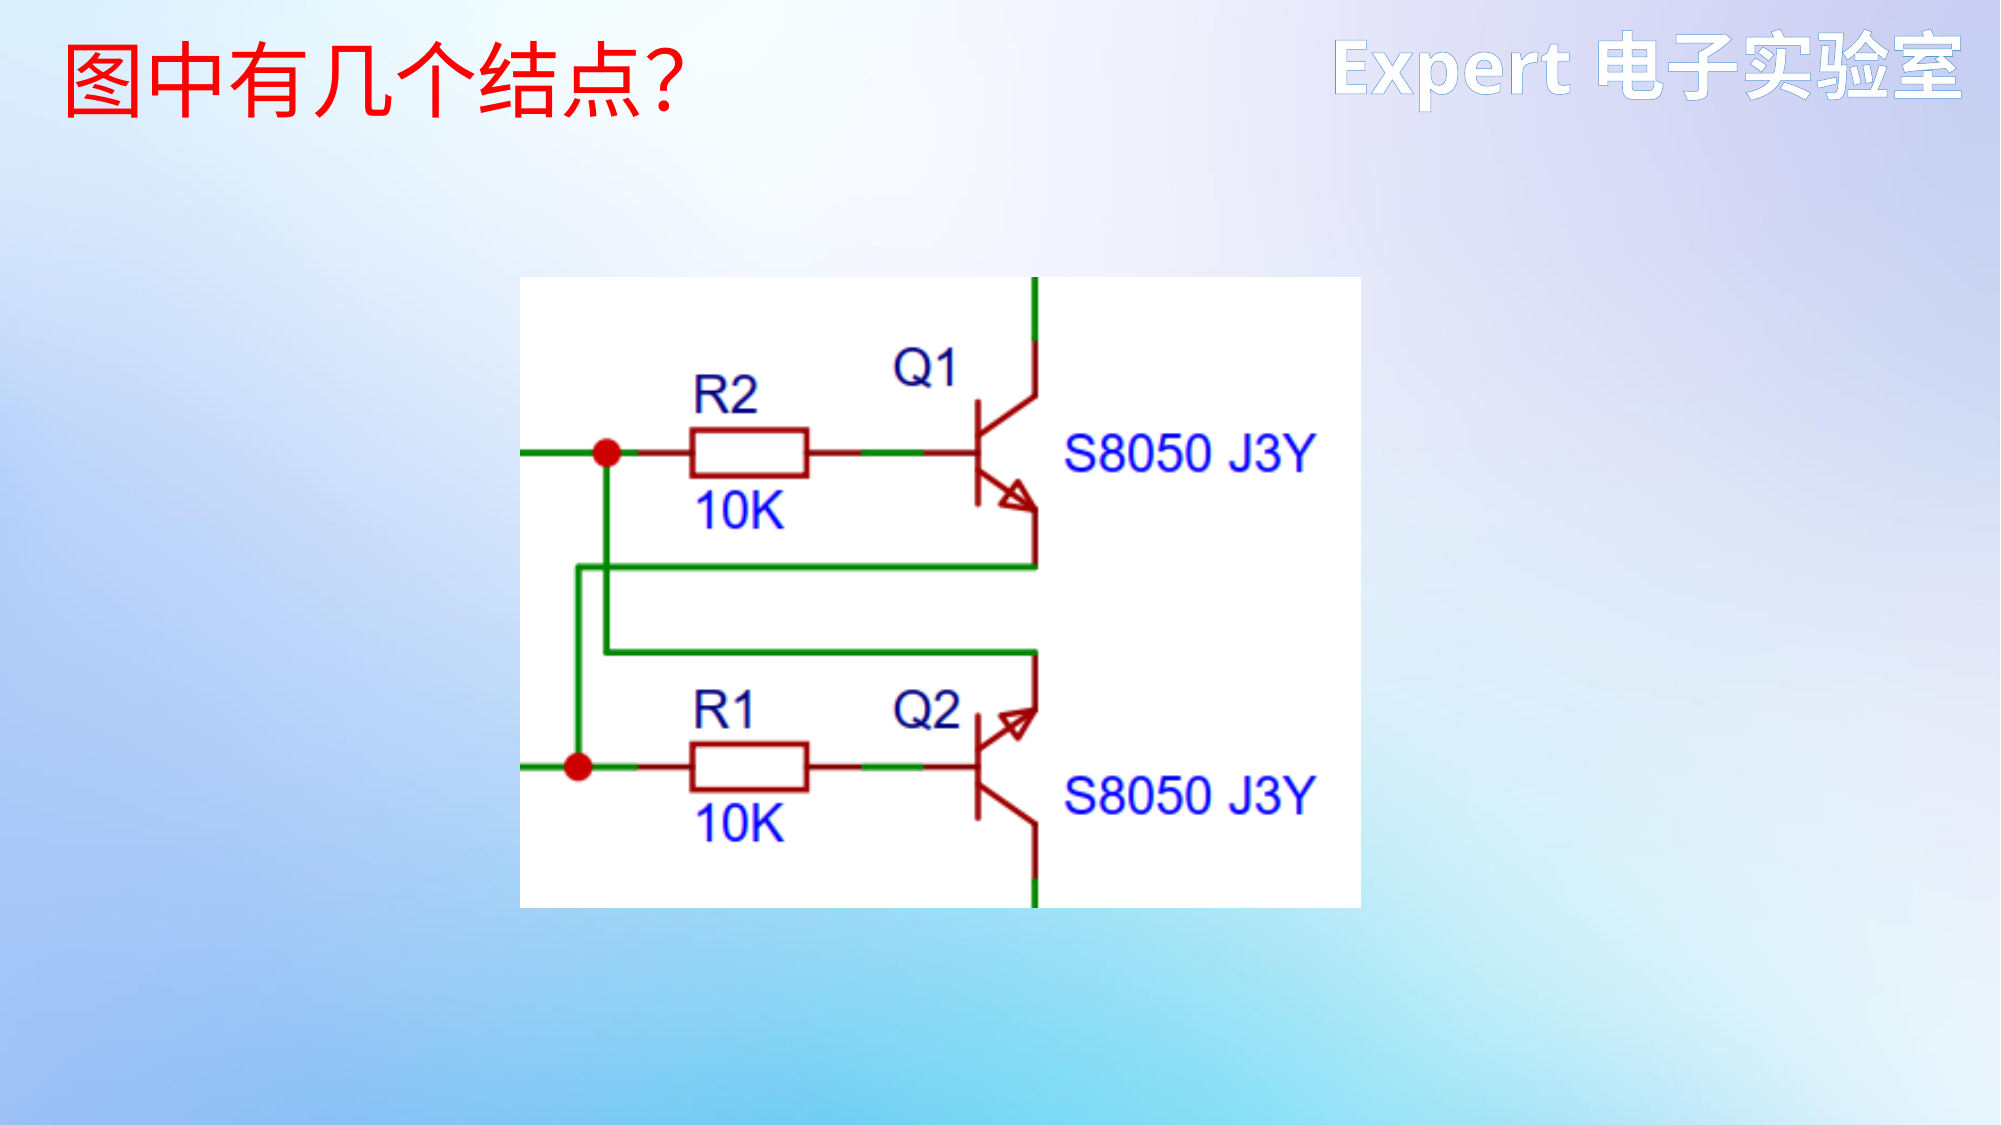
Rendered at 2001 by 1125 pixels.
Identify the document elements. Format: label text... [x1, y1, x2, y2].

picture [0, 0, 2000, 1125]
text_box 图中有几个结点？ [46, 21, 710, 136]
